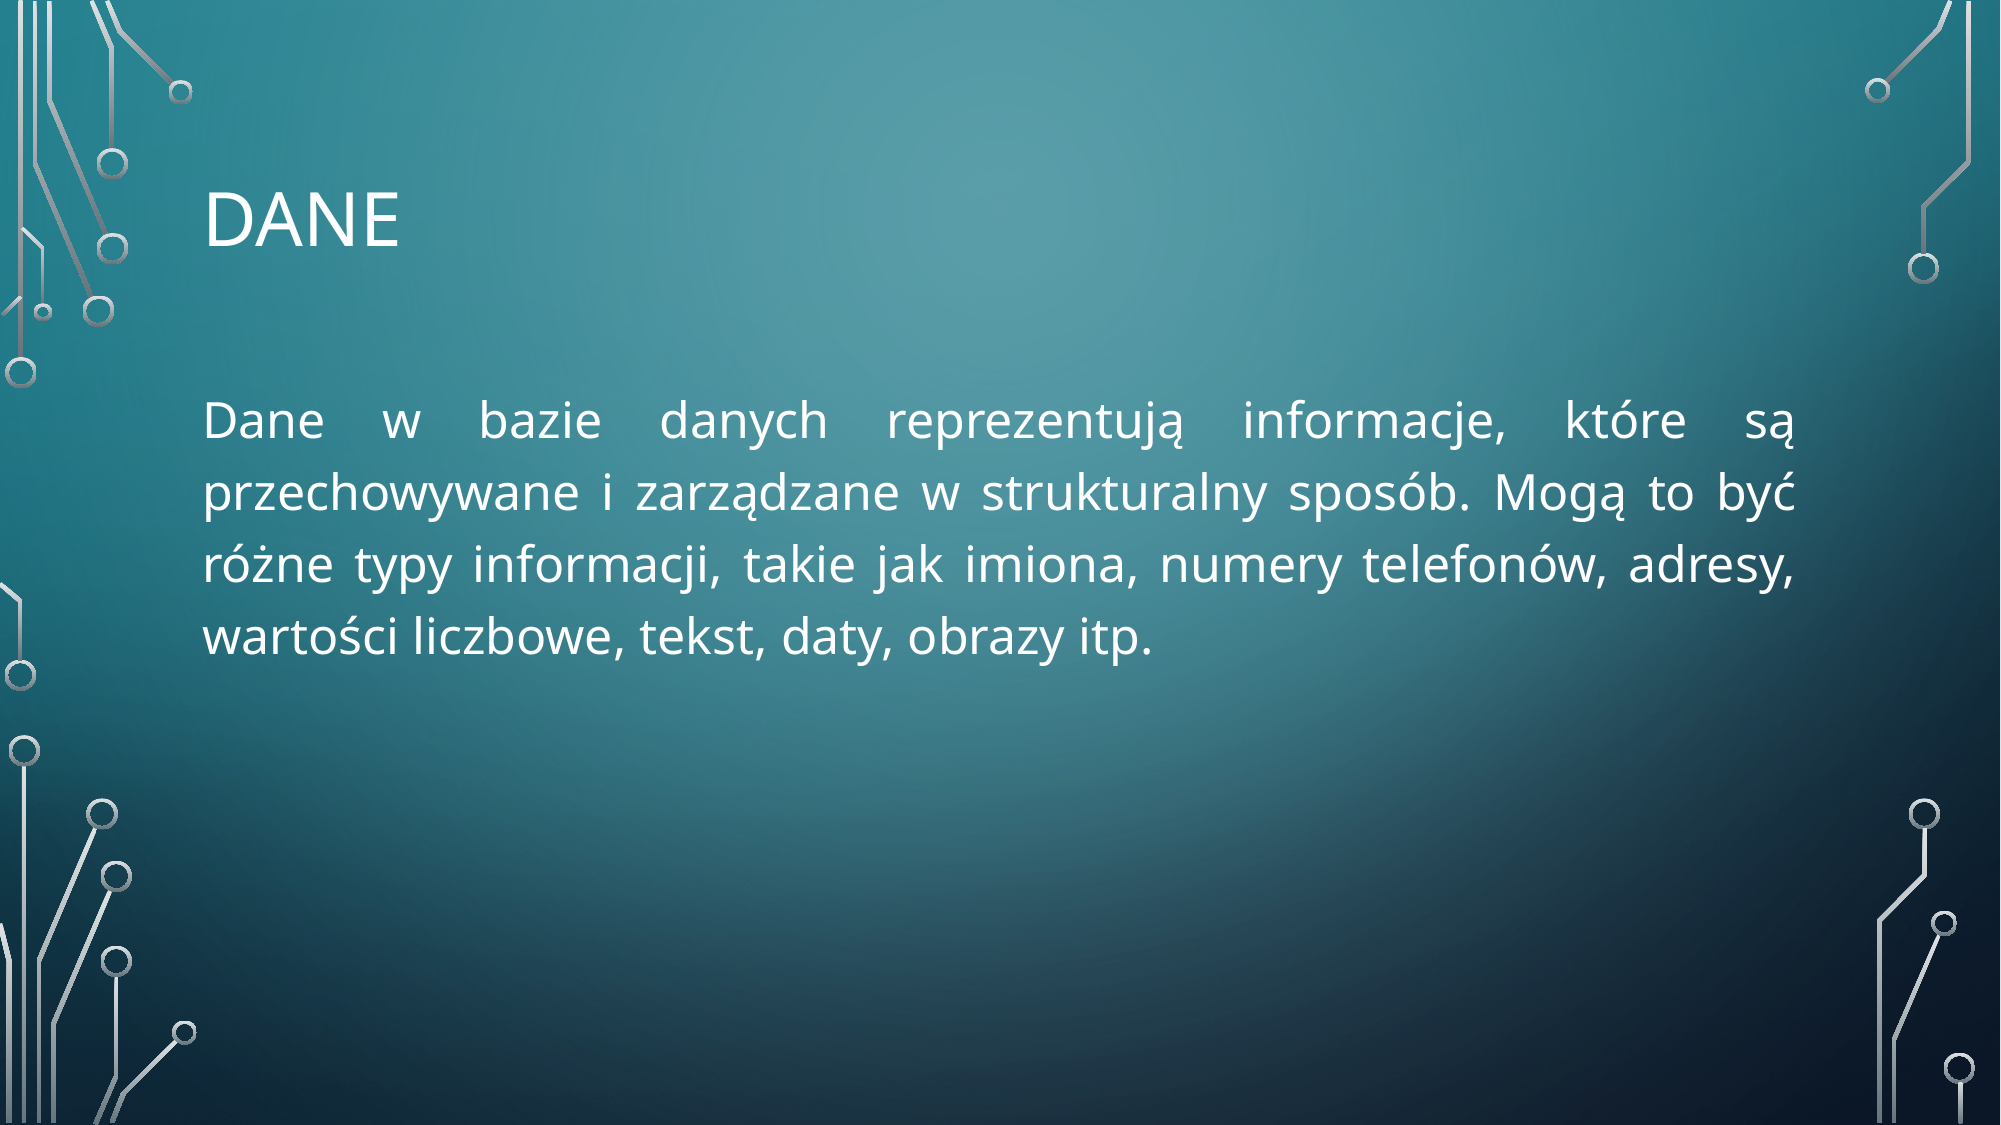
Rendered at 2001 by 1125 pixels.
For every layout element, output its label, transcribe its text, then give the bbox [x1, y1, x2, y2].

title dane [187, 101, 1813, 344]
list Dane w bazie danych reprezentują informacje, które są przechowywane i zarządzane w strukturalny sposób. Mogą to być różne typy informacji, takie jak imiona, numery telefonów, adresy, wartości liczbowe, tekst, daty, obrazy itp. [187, 369, 1813, 950]
